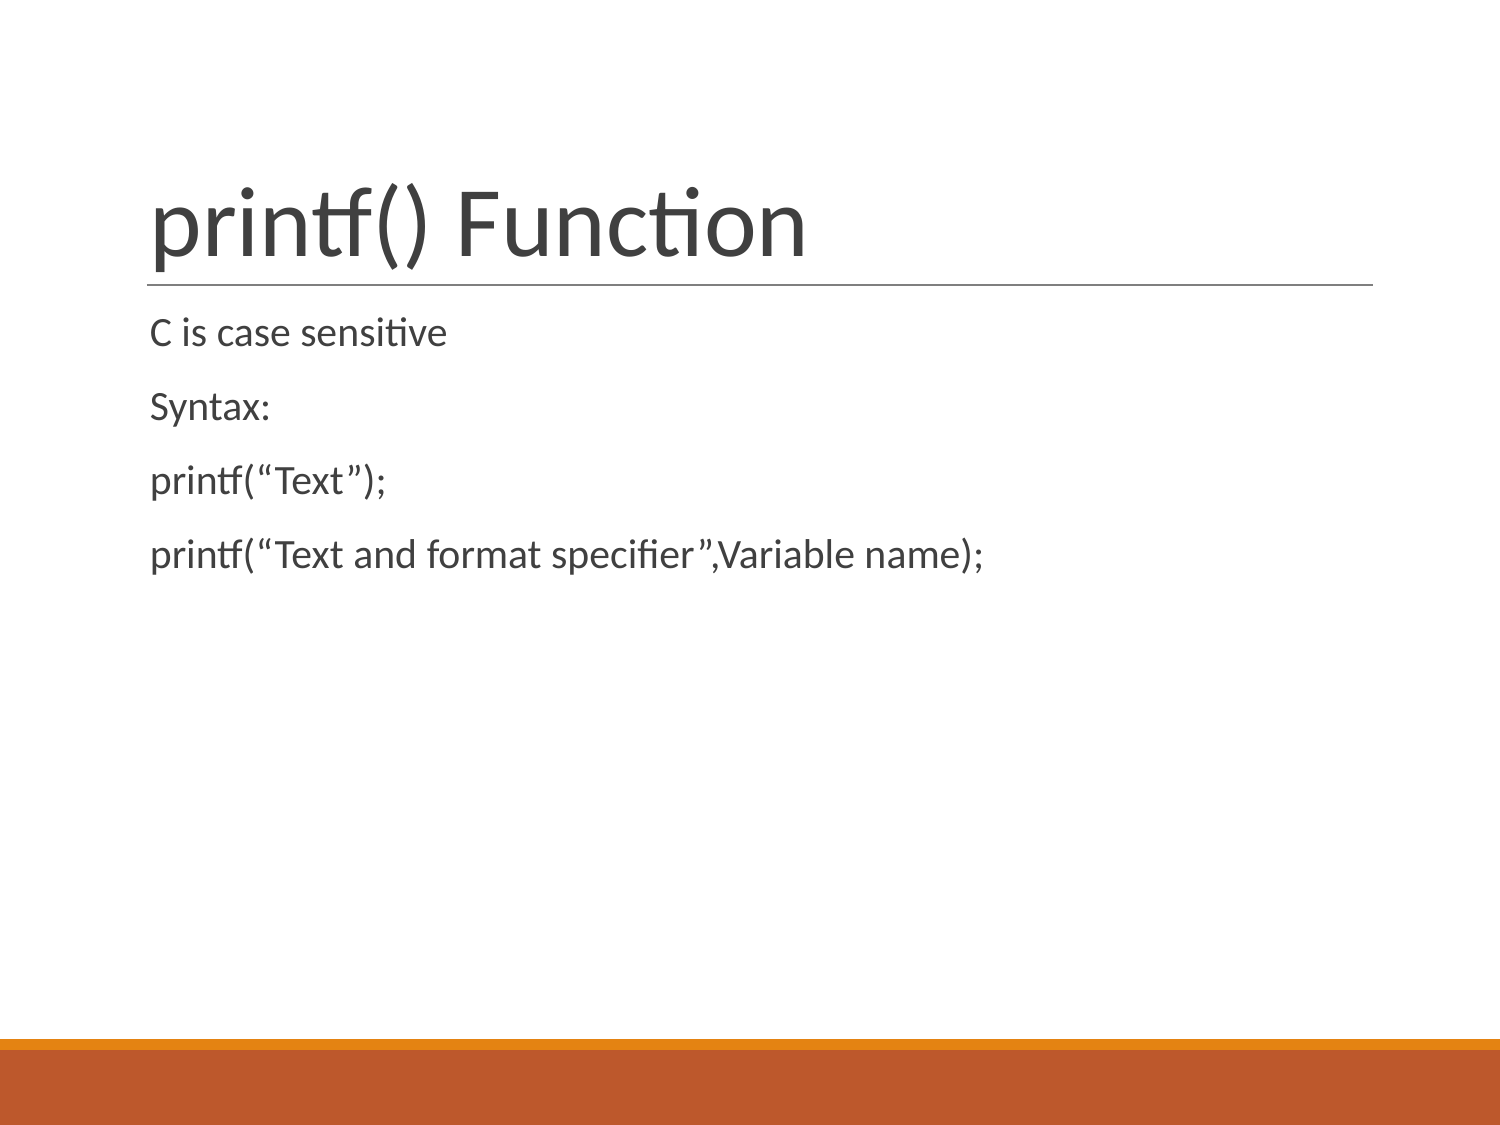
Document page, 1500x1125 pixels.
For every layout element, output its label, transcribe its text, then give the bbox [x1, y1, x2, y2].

list C is case sensitive Syntax: printf(“Text”); printf(“Text and format specifier”,Variable name); [134, 302, 1373, 963]
title printf() Function [134, 47, 1373, 285]
